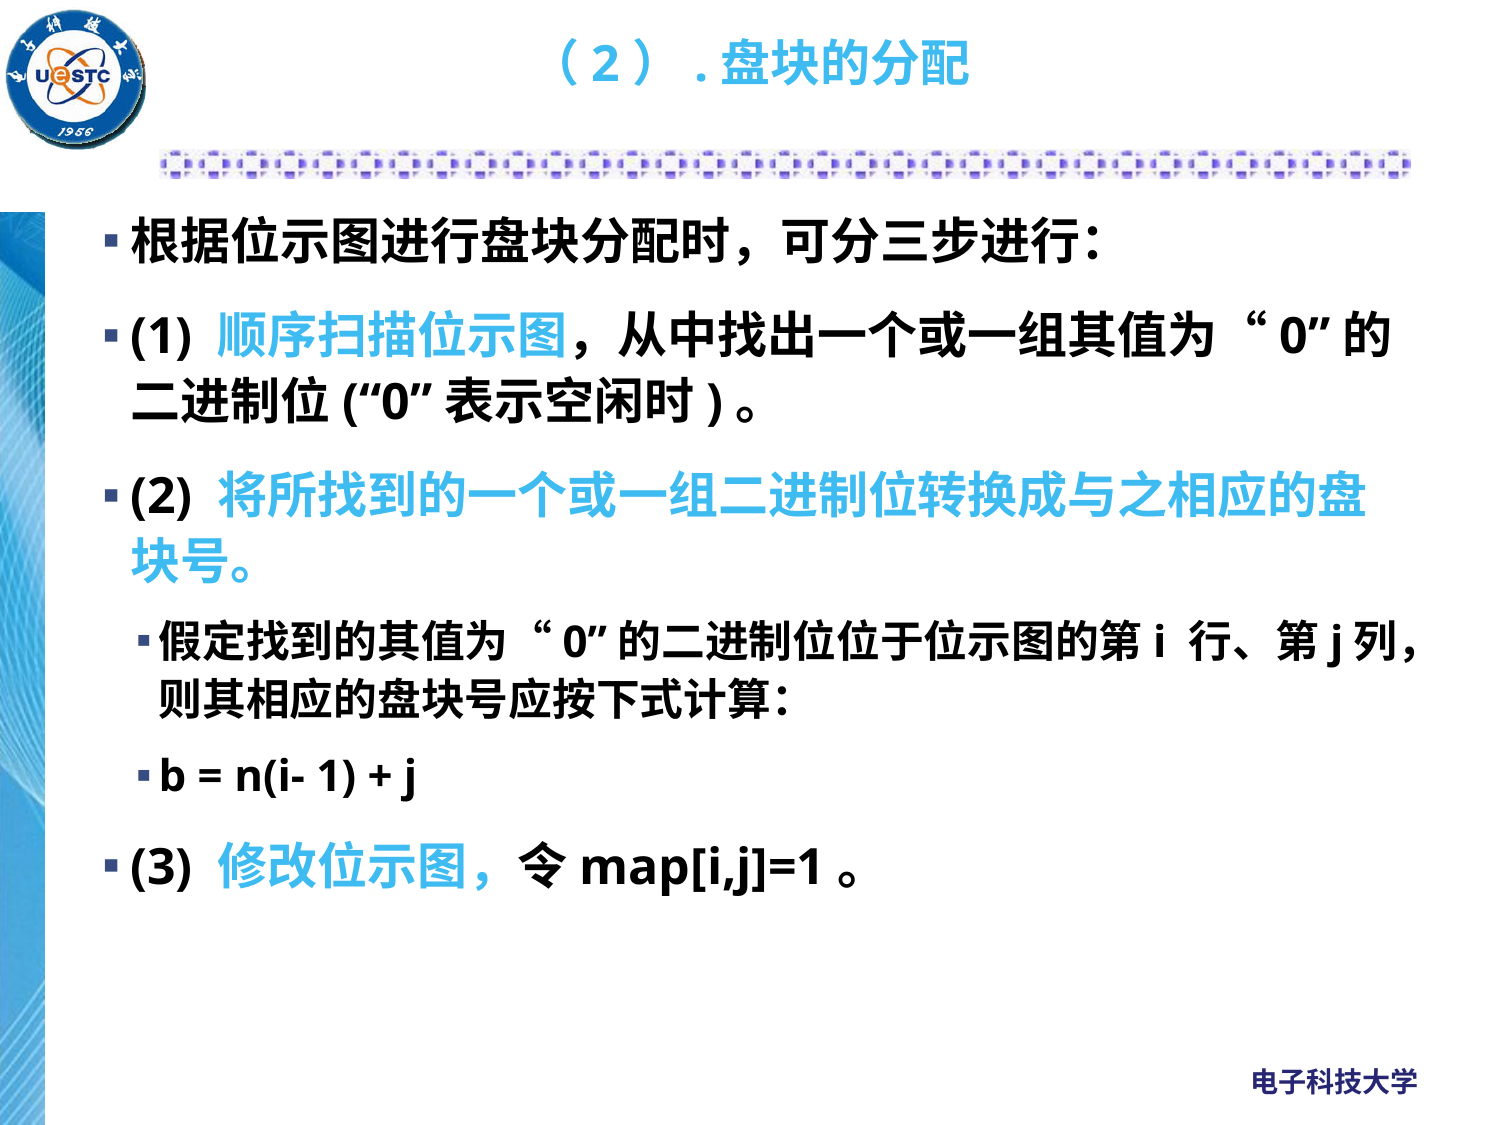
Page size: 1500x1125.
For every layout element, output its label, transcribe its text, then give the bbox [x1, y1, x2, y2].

list 根据位示图进行盘块分配时，可分三步进行： (1) 顺序扫描位示图，从中找出一个或一组其值为“0”的二进制位(“0”表示空闲时)。 (2) 将所找到的一个或一组二进制位转换成与之相应的盘块号。 假定找到的其值为“0”的二进制位位于位示图的第i 行、第j列，则其相应的盘块号应按下式计算： b = n(i- 1) + j (3) 修改位示图，令map[i,j]=1。 [87, 196, 1413, 935]
picture [5, 0, 146, 150]
title （2）.盘块的分配 [87, 31, 1413, 196]
picture [0, 212, 45, 1125]
